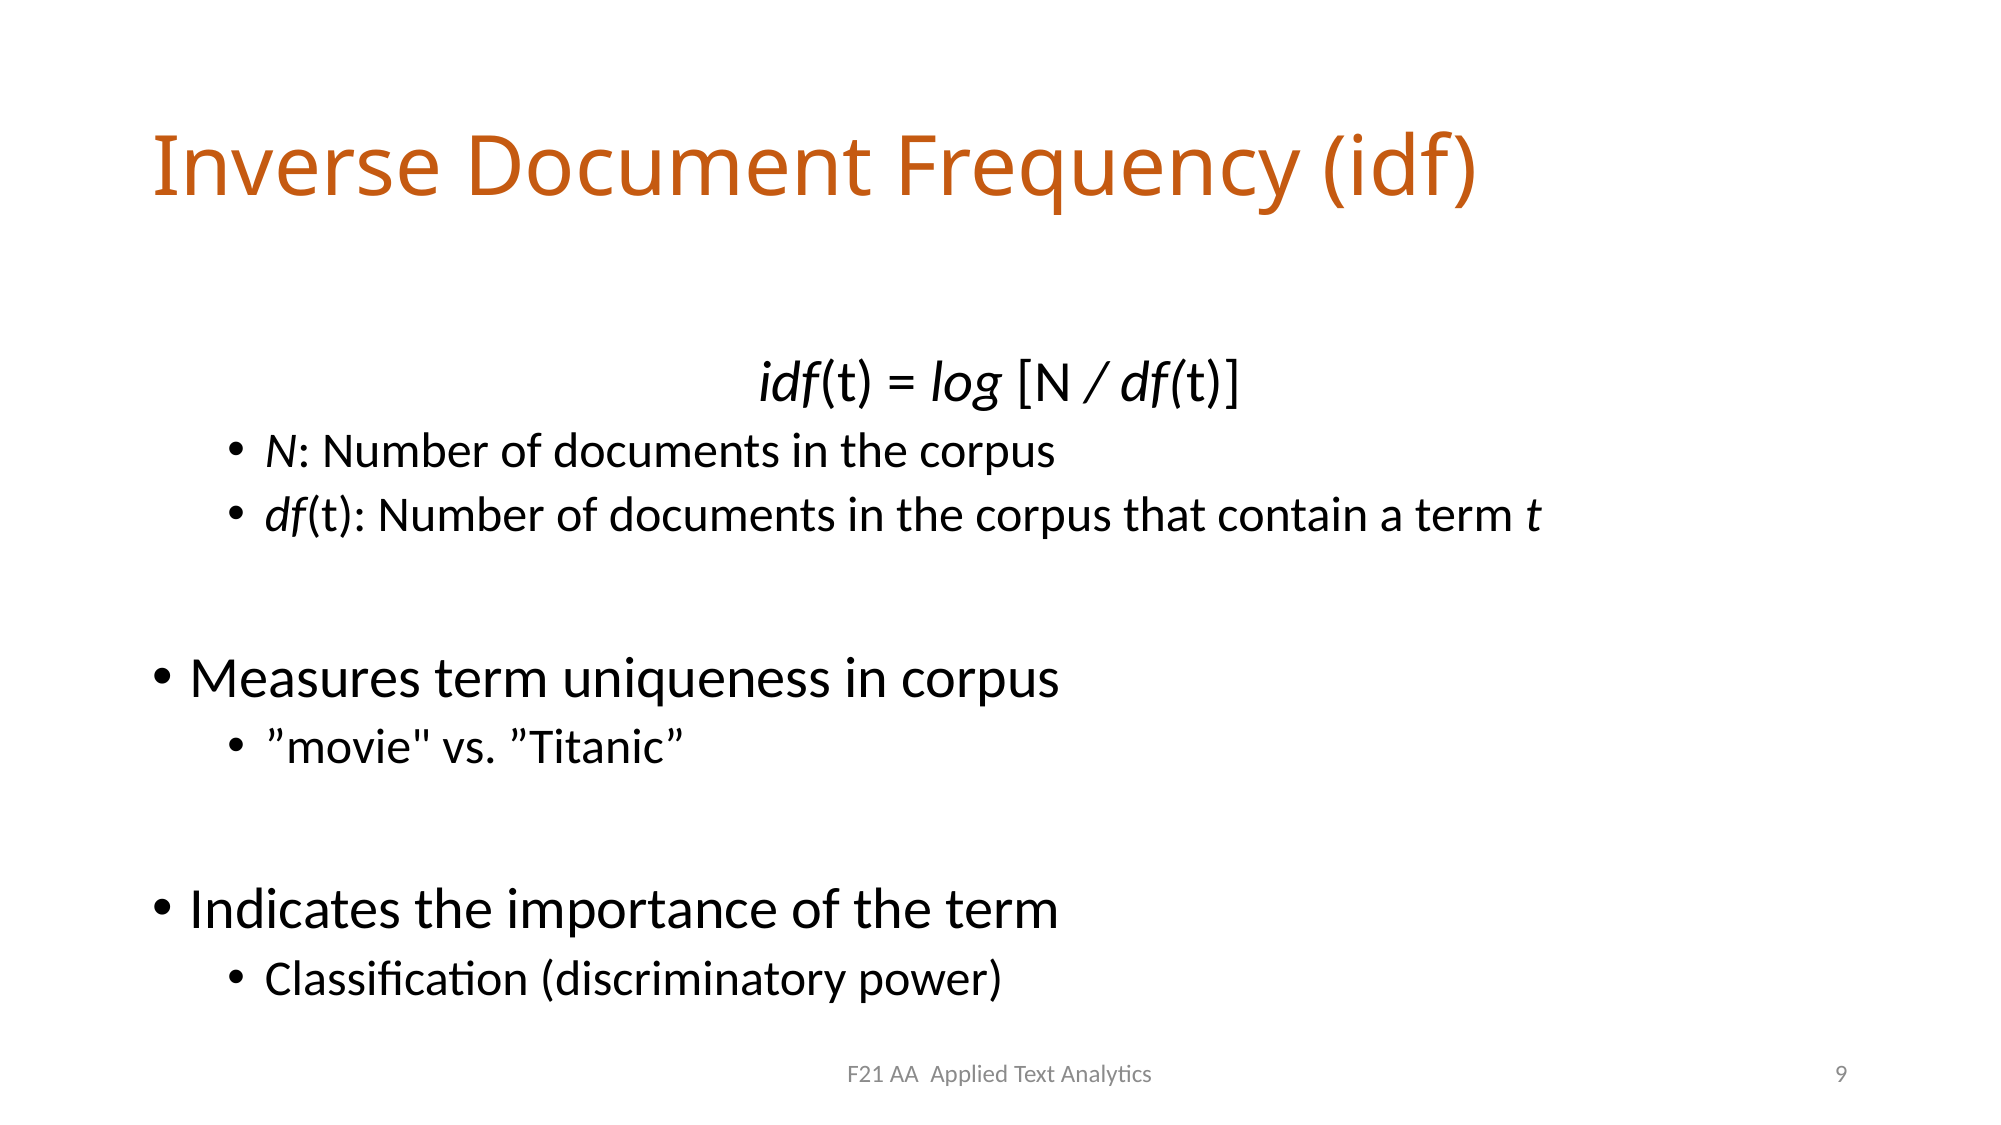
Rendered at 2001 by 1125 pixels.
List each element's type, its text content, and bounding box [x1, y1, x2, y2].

title Inverse Document Frequency (idf) [137, 59, 1863, 252]
footer F21 AA Applied Text Analytics [662, 1042, 1338, 1103]
slide_number 9 [1412, 1042, 1863, 1103]
list idf(t) = log [N / df(t)] N: Number of documents in the corpus df(t): Number of documents in the corpus that contain a term t Measures term uniqueness in corpus ”movie" vs. ”Titanic” Indicates the importance of the term Classification (discriminatory power) [137, 252, 1863, 989]
